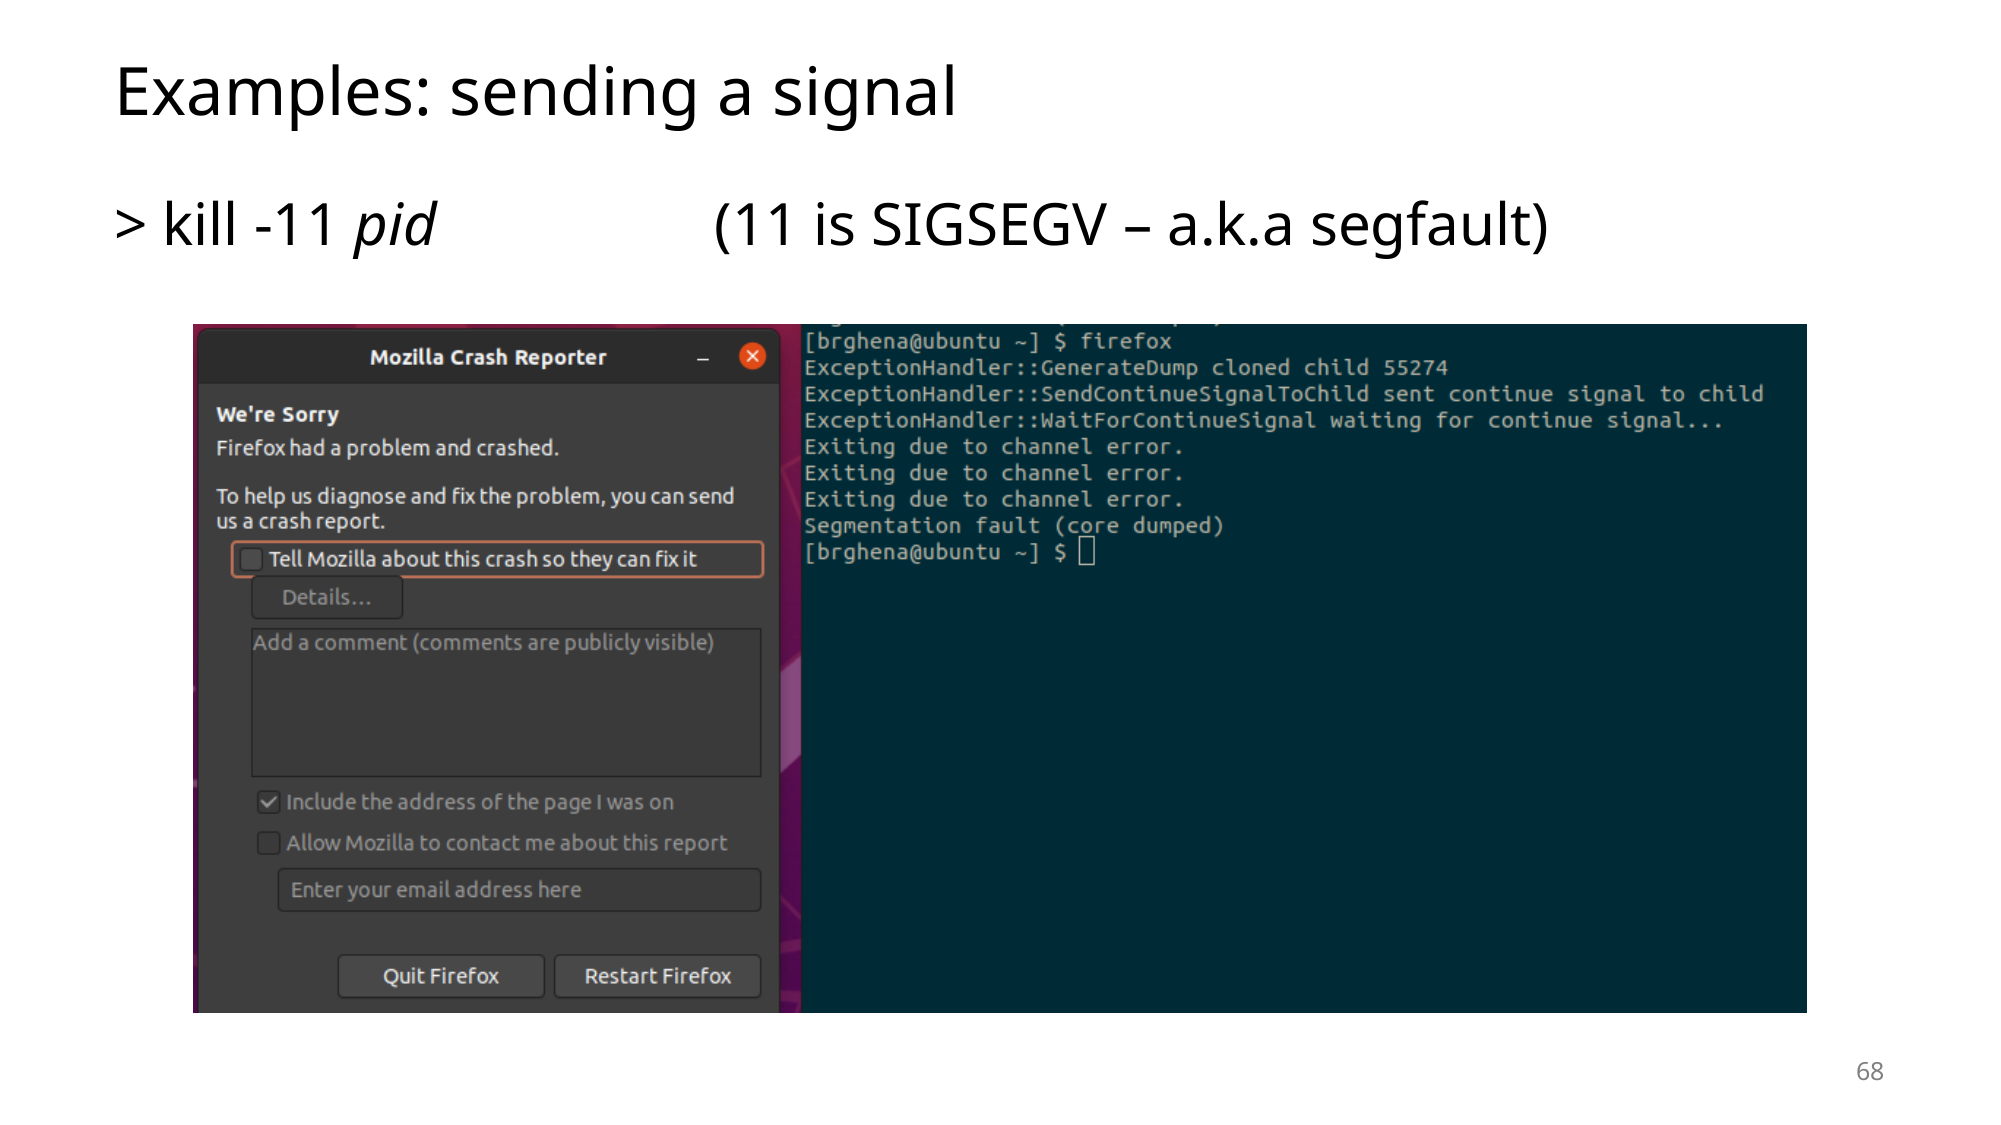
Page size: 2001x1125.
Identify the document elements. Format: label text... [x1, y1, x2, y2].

picture [977, 517, 988, 533]
picture [1516, 390, 1526, 401]
picture [1042, 413, 1053, 427]
picture [1621, 390, 1631, 401]
picture [1134, 413, 1145, 427]
picture [911, 489, 921, 506]
picture [1002, 443, 1013, 454]
picture [807, 333, 814, 353]
picture [832, 465, 842, 480]
picture [1135, 495, 1144, 506]
picture [950, 416, 960, 427]
picture [1450, 416, 1461, 427]
picture [1069, 443, 1079, 454]
picture [1043, 443, 1052, 454]
picture [897, 387, 947, 401]
picture [925, 517, 934, 533]
picture [1306, 412, 1315, 427]
picture [845, 522, 869, 533]
picture [846, 438, 855, 454]
list > kill -11 pid (11 is SIGSEGV – a.k.a segfault) [99, 187, 1900, 1013]
picture [1279, 387, 1290, 401]
picture [819, 390, 829, 401]
picture [1148, 495, 1159, 506]
picture [1635, 386, 1644, 401]
picture [1108, 469, 1119, 480]
picture [1122, 495, 1131, 506]
picture [806, 440, 816, 454]
picture [1661, 386, 1671, 401]
picture [1135, 386, 1144, 401]
picture [807, 544, 813, 563]
picture [1648, 416, 1657, 427]
picture [1398, 367, 1407, 375]
picture [1082, 333, 1093, 348]
picture [964, 465, 973, 480]
picture [833, 337, 841, 348]
picture [989, 522, 999, 533]
picture [1135, 333, 1145, 348]
picture [1292, 416, 1302, 427]
picture [1043, 495, 1052, 506]
picture [885, 412, 894, 427]
picture [1674, 412, 1684, 427]
picture [1161, 337, 1171, 348]
picture [1016, 490, 1026, 506]
picture [819, 495, 828, 506]
picture [1108, 364, 1118, 375]
picture [1305, 364, 1315, 375]
picture [1055, 495, 1065, 506]
picture [1056, 333, 1065, 351]
picture [1069, 495, 1080, 506]
picture [819, 443, 829, 454]
picture [1148, 386, 1157, 401]
picture [1122, 443, 1131, 454]
picture [1582, 416, 1593, 427]
picture [1201, 387, 1210, 401]
picture [1108, 443, 1119, 454]
picture [1345, 359, 1355, 375]
picture [989, 548, 999, 559]
picture [977, 544, 986, 559]
picture [833, 548, 841, 559]
picture [1674, 390, 1685, 401]
picture [872, 359, 881, 375]
picture [845, 491, 855, 506]
picture [1108, 416, 1119, 427]
picture [1096, 522, 1105, 533]
picture [1134, 361, 1171, 375]
picture [1450, 390, 1460, 401]
picture [819, 416, 828, 427]
picture [990, 364, 1000, 375]
picture [963, 411, 973, 427]
picture [977, 412, 986, 427]
picture [1398, 416, 1407, 427]
picture [884, 495, 894, 511]
picture [898, 413, 947, 427]
picture [1056, 544, 1066, 562]
picture [1227, 359, 1236, 375]
picture [1226, 390, 1236, 405]
picture [977, 495, 988, 506]
picture [1029, 469, 1039, 480]
picture [1530, 412, 1539, 427]
picture [1424, 386, 1434, 401]
picture [819, 332, 830, 348]
picture [950, 364, 960, 375]
picture [1122, 416, 1131, 427]
picture [884, 337, 894, 348]
picture [1568, 416, 1578, 427]
picture [872, 495, 881, 506]
picture [858, 465, 868, 480]
picture [924, 469, 934, 480]
picture [1082, 465, 1092, 480]
picture [977, 443, 988, 454]
picture [989, 337, 999, 348]
picture [963, 384, 973, 401]
slide_number 68 [1749, 1042, 1900, 1103]
picture [937, 443, 948, 454]
picture [1016, 463, 1026, 480]
picture [1266, 358, 1289, 375]
title Examples: sending a signal [99, 37, 1900, 150]
picture [831, 364, 842, 375]
picture [806, 519, 815, 533]
picture [910, 545, 934, 564]
picture [1411, 361, 1420, 375]
picture [1331, 416, 1355, 427]
picture [1004, 364, 1012, 375]
picture [1147, 522, 1157, 533]
picture [950, 390, 960, 401]
picture [1489, 416, 1499, 427]
picture [859, 438, 868, 454]
picture [1031, 544, 1037, 563]
picture [1424, 361, 1435, 375]
picture [1622, 412, 1631, 427]
picture [1319, 384, 1328, 401]
picture [1004, 416, 1012, 427]
picture [1002, 495, 1013, 506]
picture [1385, 361, 1394, 375]
picture [897, 548, 907, 559]
picture [1397, 390, 1408, 401]
picture [1463, 390, 1474, 401]
picture [1002, 469, 1013, 480]
picture [1266, 416, 1276, 432]
picture [1332, 386, 1342, 401]
picture [924, 495, 934, 506]
picture [1174, 364, 1198, 379]
picture [1148, 416, 1171, 427]
picture [1161, 516, 1210, 537]
picture [1147, 469, 1159, 480]
picture [806, 361, 816, 375]
picture [845, 465, 855, 480]
picture [1292, 387, 1316, 401]
picture [911, 437, 921, 454]
picture [1042, 361, 1066, 375]
picture [845, 364, 869, 379]
picture [1608, 390, 1618, 401]
picture [1661, 416, 1671, 427]
picture [964, 491, 973, 506]
picture [1122, 359, 1131, 375]
picture [1069, 364, 1078, 375]
picture [1279, 416, 1289, 427]
picture [1055, 469, 1065, 480]
picture [193, 324, 802, 1013]
picture [1004, 390, 1013, 401]
picture [911, 463, 921, 480]
picture [990, 416, 1001, 427]
picture [885, 517, 894, 533]
picture [1082, 412, 1092, 427]
picture [1108, 390, 1119, 401]
picture [884, 443, 894, 458]
picture [1555, 416, 1565, 427]
picture [1056, 516, 1064, 537]
picture [845, 390, 869, 405]
picture [1161, 390, 1184, 401]
picture [884, 469, 894, 484]
picture [1029, 443, 1039, 454]
picture [1108, 495, 1119, 506]
picture [1187, 412, 1197, 427]
picture [1582, 386, 1592, 401]
picture [1700, 390, 1710, 401]
picture [1358, 358, 1368, 375]
picture [1096, 413, 1105, 427]
picture [1043, 387, 1052, 401]
picture [937, 469, 948, 480]
picture [872, 522, 881, 533]
picture [831, 390, 842, 401]
picture [1411, 390, 1421, 401]
picture [1055, 416, 1065, 427]
picture [1082, 438, 1092, 454]
picture [1358, 384, 1368, 401]
picture [1134, 516, 1144, 533]
picture [1135, 443, 1144, 454]
picture [1109, 337, 1118, 348]
picture [1213, 416, 1223, 427]
picture [1213, 364, 1223, 375]
picture [1174, 412, 1184, 427]
picture [1240, 390, 1249, 401]
picture [1240, 364, 1263, 375]
picture [1108, 522, 1119, 533]
picture [1503, 416, 1526, 427]
picture [1609, 416, 1618, 427]
picture [897, 522, 907, 533]
picture [819, 542, 830, 559]
picture [1385, 390, 1394, 401]
picture [1068, 469, 1080, 480]
picture [990, 390, 1001, 401]
picture [1002, 522, 1013, 533]
picture [1016, 517, 1026, 533]
picture [1529, 390, 1539, 401]
picture [1253, 412, 1263, 427]
picture [1240, 413, 1249, 427]
picture [976, 469, 988, 480]
picture [911, 517, 920, 533]
picture [963, 358, 973, 375]
picture [897, 337, 907, 348]
picture [859, 491, 868, 506]
picture [1727, 386, 1736, 401]
picture [937, 542, 960, 559]
picture [872, 386, 881, 401]
picture [1215, 516, 1222, 537]
picture [858, 332, 868, 348]
picture [963, 548, 973, 559]
picture [845, 416, 869, 432]
picture [1359, 412, 1368, 427]
picture [1569, 390, 1578, 401]
picture [1122, 469, 1131, 480]
picture [963, 337, 973, 348]
picture [1372, 412, 1381, 427]
picture [1226, 416, 1237, 427]
picture [858, 542, 868, 559]
picture [1214, 386, 1223, 401]
picture [885, 359, 894, 375]
picture [1319, 358, 1328, 375]
picture [1267, 386, 1276, 401]
picture [1069, 412, 1078, 427]
picture [1713, 384, 1723, 401]
picture [831, 416, 842, 427]
picture [1740, 386, 1749, 401]
picture [1543, 412, 1552, 427]
picture [832, 491, 842, 506]
picture [806, 413, 816, 427]
picture [1122, 390, 1131, 401]
picture [1055, 443, 1065, 454]
picture [1079, 536, 1094, 565]
picture [1477, 390, 1486, 401]
picture [977, 386, 986, 401]
picture [964, 438, 973, 454]
picture [872, 469, 881, 480]
picture [924, 443, 934, 454]
picture [872, 443, 881, 454]
picture [871, 548, 882, 559]
picture [1252, 390, 1263, 401]
picture [1542, 390, 1553, 401]
picture [819, 364, 829, 375]
picture [1016, 437, 1026, 454]
picture [1332, 359, 1342, 375]
picture [1162, 469, 1170, 480]
picture [1030, 517, 1039, 533]
picture [1595, 390, 1605, 405]
picture [1096, 364, 1105, 375]
picture [1200, 416, 1210, 427]
picture [1438, 412, 1448, 427]
picture [1043, 469, 1052, 480]
picture [898, 361, 947, 375]
picture [937, 522, 960, 533]
picture [819, 469, 829, 480]
picture [832, 438, 842, 454]
picture [1135, 469, 1144, 480]
picture [1121, 337, 1132, 348]
picture [977, 359, 986, 375]
picture [1068, 522, 1078, 533]
picture [1029, 495, 1039, 506]
picture [1490, 386, 1499, 401]
picture [1055, 390, 1066, 401]
picture [1031, 333, 1037, 353]
picture [806, 387, 816, 401]
picture [872, 412, 881, 427]
picture [1398, 361, 1407, 367]
picture [1082, 384, 1105, 401]
picture [1187, 390, 1198, 401]
picture [1162, 443, 1170, 454]
picture [910, 334, 934, 354]
picture [1082, 364, 1093, 375]
picture [1385, 412, 1394, 427]
picture [806, 492, 816, 506]
picture [871, 337, 882, 348]
picture [1753, 384, 1763, 401]
picture [937, 332, 960, 348]
picture [1162, 495, 1170, 506]
picture [806, 466, 816, 480]
picture [1464, 416, 1473, 427]
picture [845, 548, 855, 563]
picture [885, 386, 894, 401]
picture [845, 337, 855, 353]
picture [884, 548, 894, 559]
picture [1148, 337, 1159, 348]
picture [1410, 416, 1421, 432]
picture [1503, 386, 1513, 401]
picture [1346, 386, 1355, 401]
picture [1082, 491, 1092, 506]
picture [1634, 416, 1644, 432]
picture [819, 522, 842, 537]
picture [1069, 390, 1078, 401]
picture [1095, 333, 1105, 348]
picture [977, 333, 986, 348]
picture [937, 495, 948, 506]
picture [1437, 361, 1448, 375]
picture [1148, 443, 1159, 454]
picture [1082, 522, 1093, 533]
